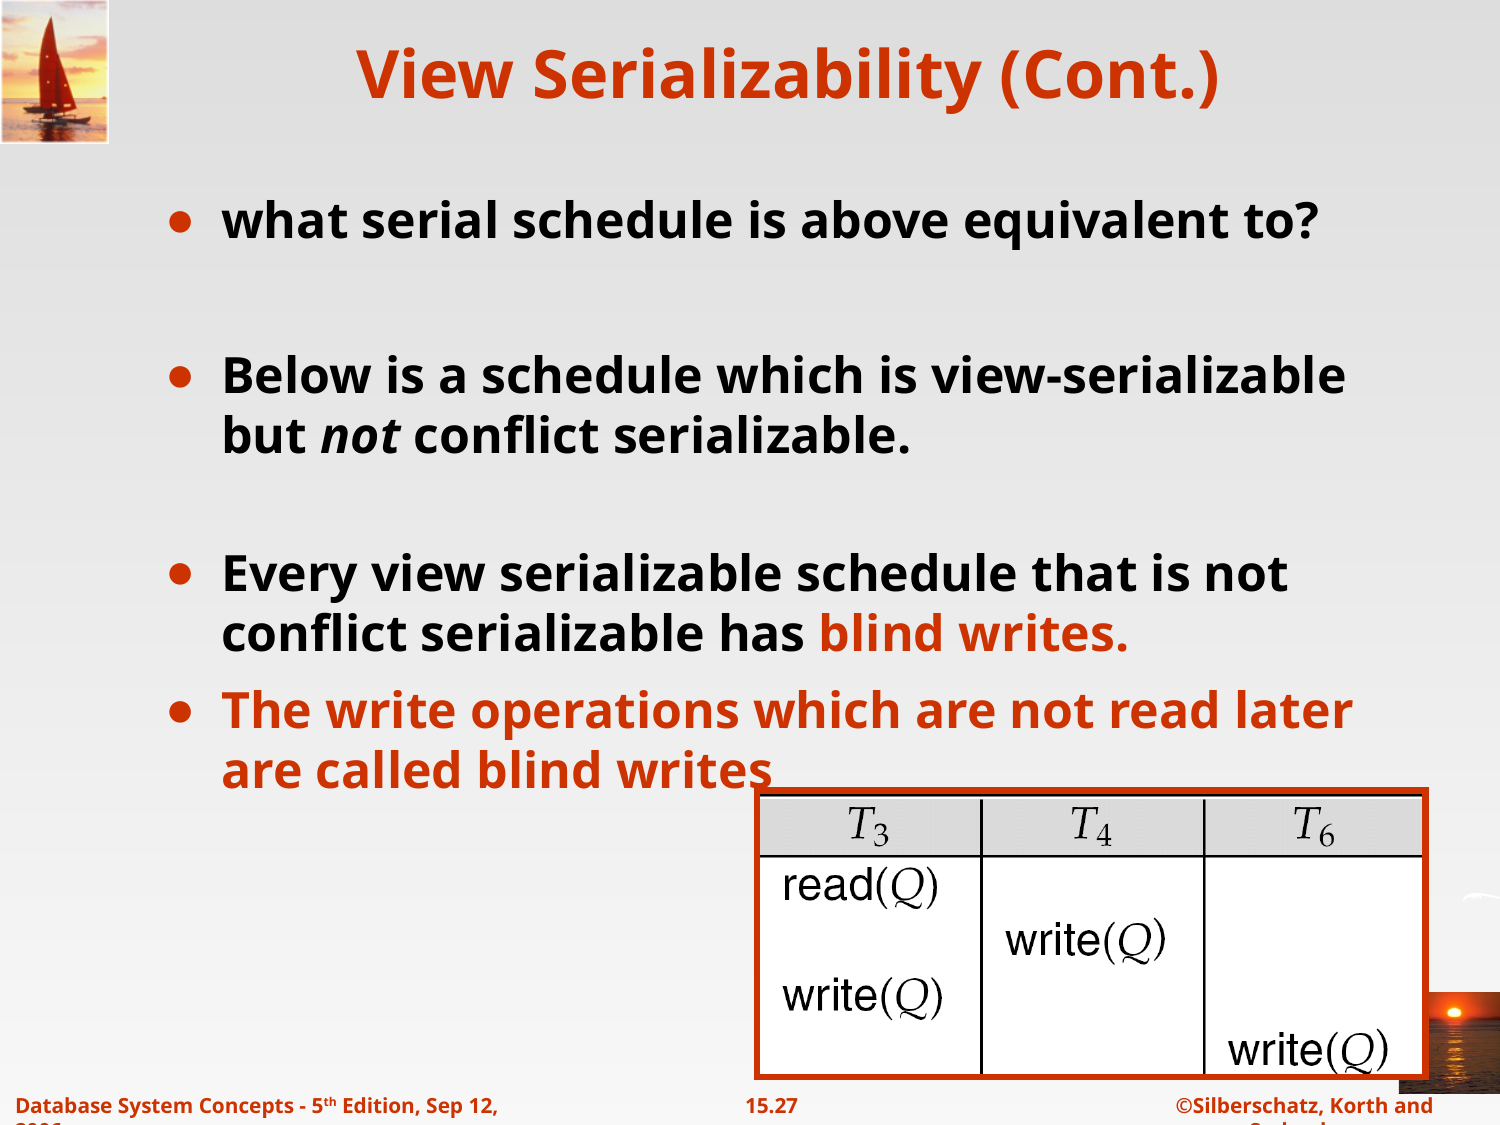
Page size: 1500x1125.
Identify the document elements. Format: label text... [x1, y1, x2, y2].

picture [1398, 992, 1500, 1094]
picture [0, 0, 109, 144]
title View Serializability (Cont.) [126, 19, 1451, 120]
list what serial schedule is above equivalent to? Below is a schedule which is view-serializable but not conflict serializable. Every view serializable schedule that is not conflict serializable has blind writes. The write operations which are not read later are called blind writes [150, 181, 1438, 1068]
picture [759, 793, 1423, 1075]
